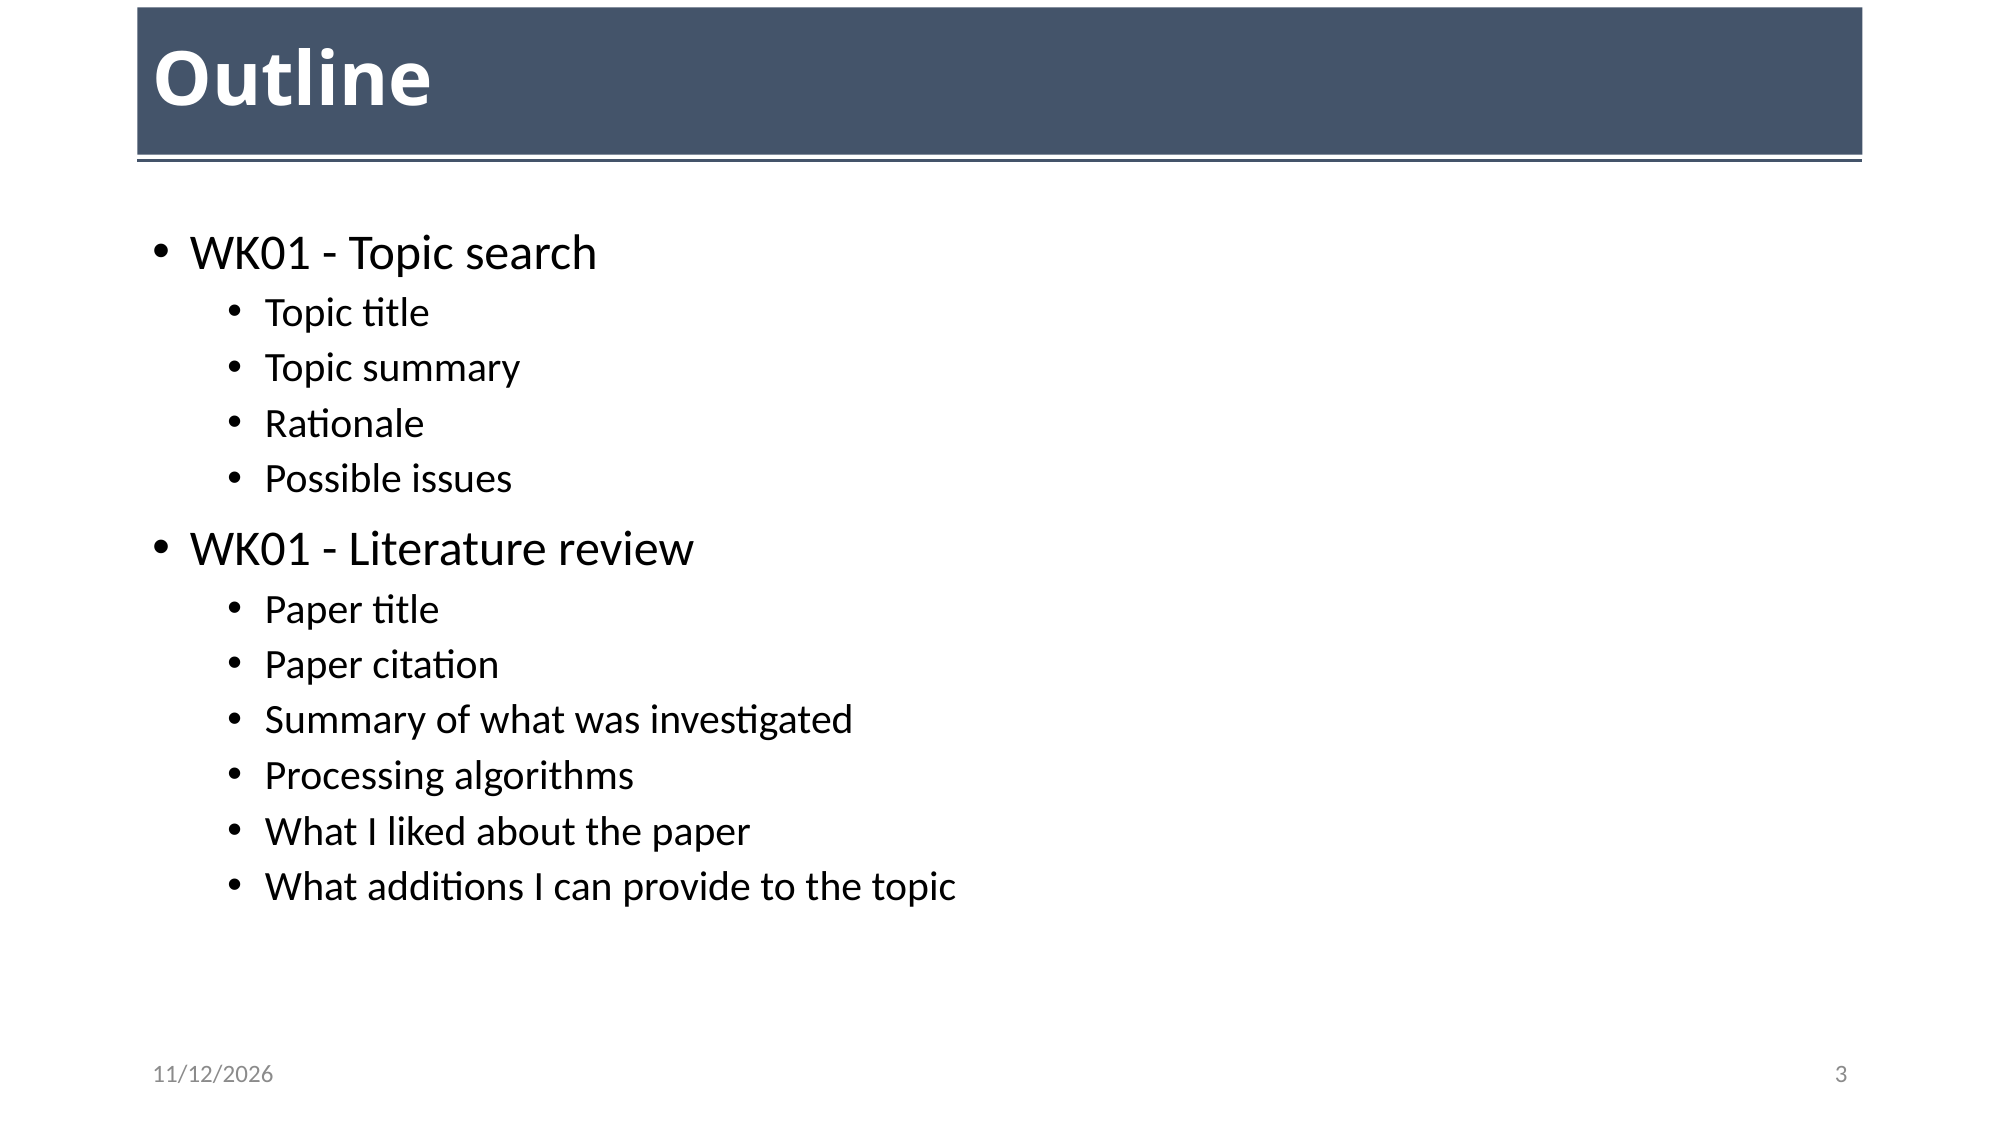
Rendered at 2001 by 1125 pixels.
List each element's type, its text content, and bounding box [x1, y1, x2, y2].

title Outline [137, 7, 1863, 155]
slide_number 3 [1412, 1042, 1863, 1103]
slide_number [137, 1042, 588, 1103]
list WK01 - Topic search Topic title Topic summary Rationale Possible issues WK01 - Literature review Paper title Paper citation Summary of what was investigated Processing algorithms What I liked about the paper What additions I can provide to the topic [137, 218, 1863, 1014]
